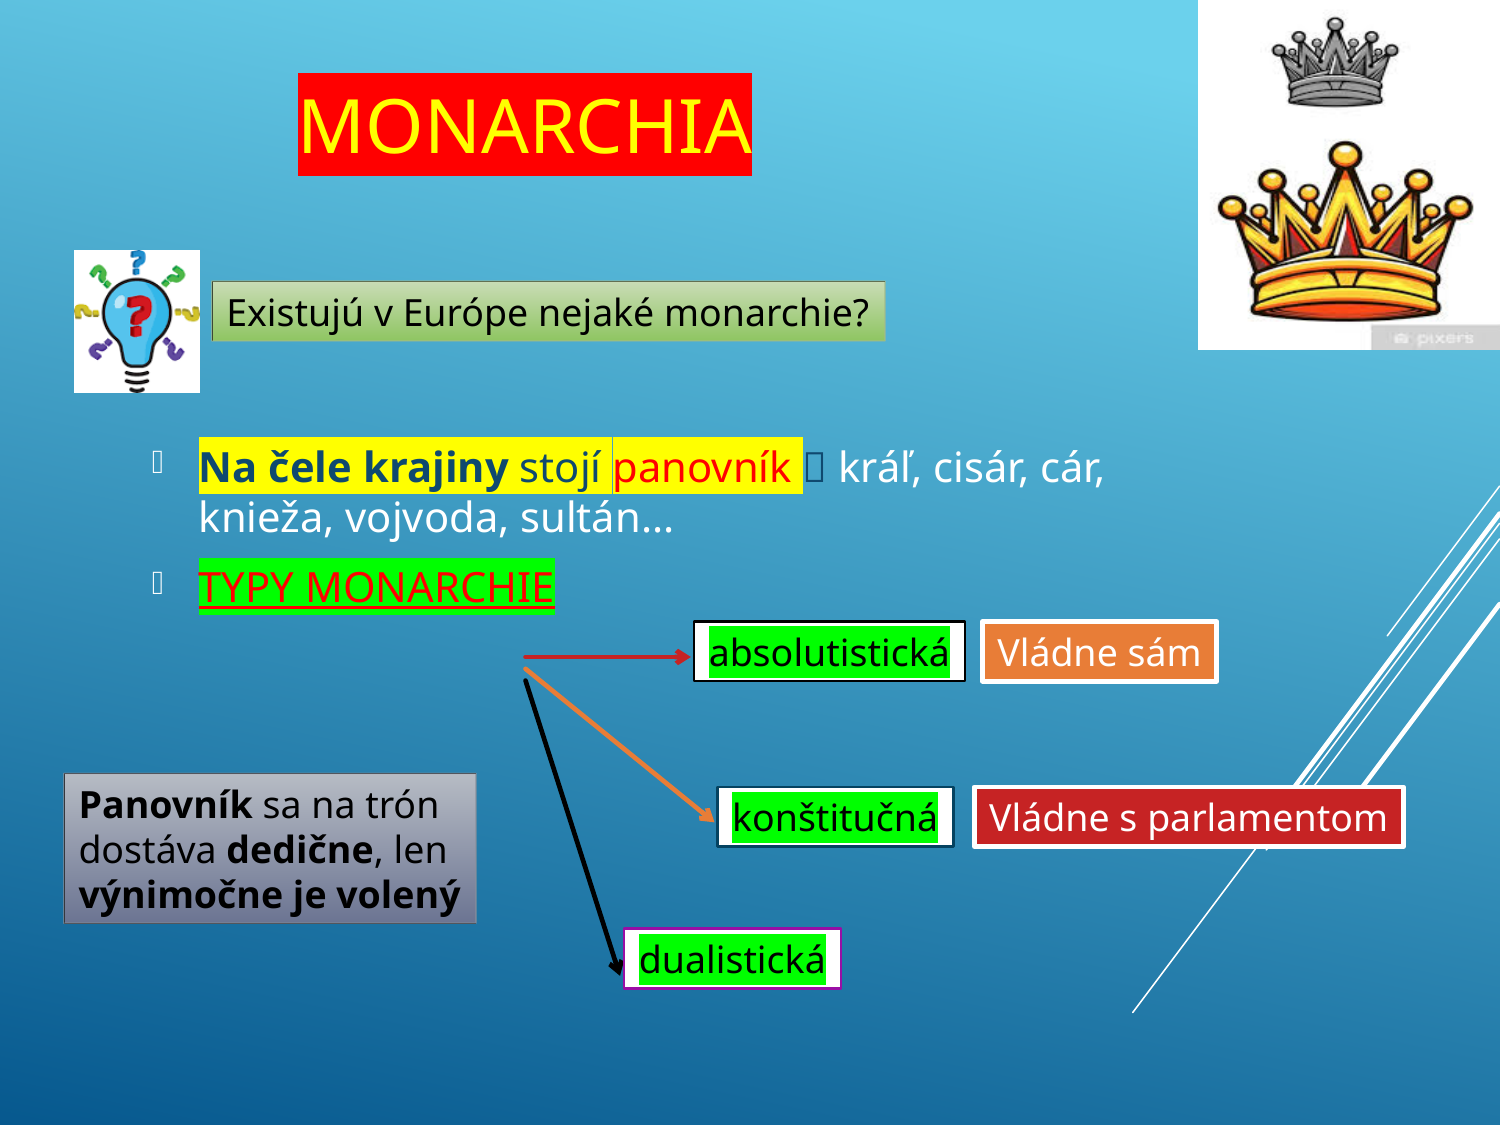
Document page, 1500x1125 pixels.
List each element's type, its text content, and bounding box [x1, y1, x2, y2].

picture [1198, 0, 1500, 351]
text_box Vládne sám [980, 619, 1219, 684]
title monarchia [0, 0, 1050, 248]
text_box dualistická [623, 927, 842, 990]
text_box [525, 680, 621, 977]
picture [74, 250, 200, 393]
text_box konštitučná [716, 786, 955, 848]
text_box Existujú v Európe nejaké monarchie? [211, 280, 886, 342]
text_box absolutistická [693, 620, 966, 682]
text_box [525, 668, 715, 823]
text_box Vládne s parlamentom [972, 785, 1406, 849]
text_box Panovník sa na trón dostáva dedične, len výnimočne je volený [63, 773, 477, 924]
list Na čele krajiny stojí panovník  kráľ, cisár, cár, knieža, vojvoda, sultán... TYPY MONARCHIE [136, 229, 1187, 823]
